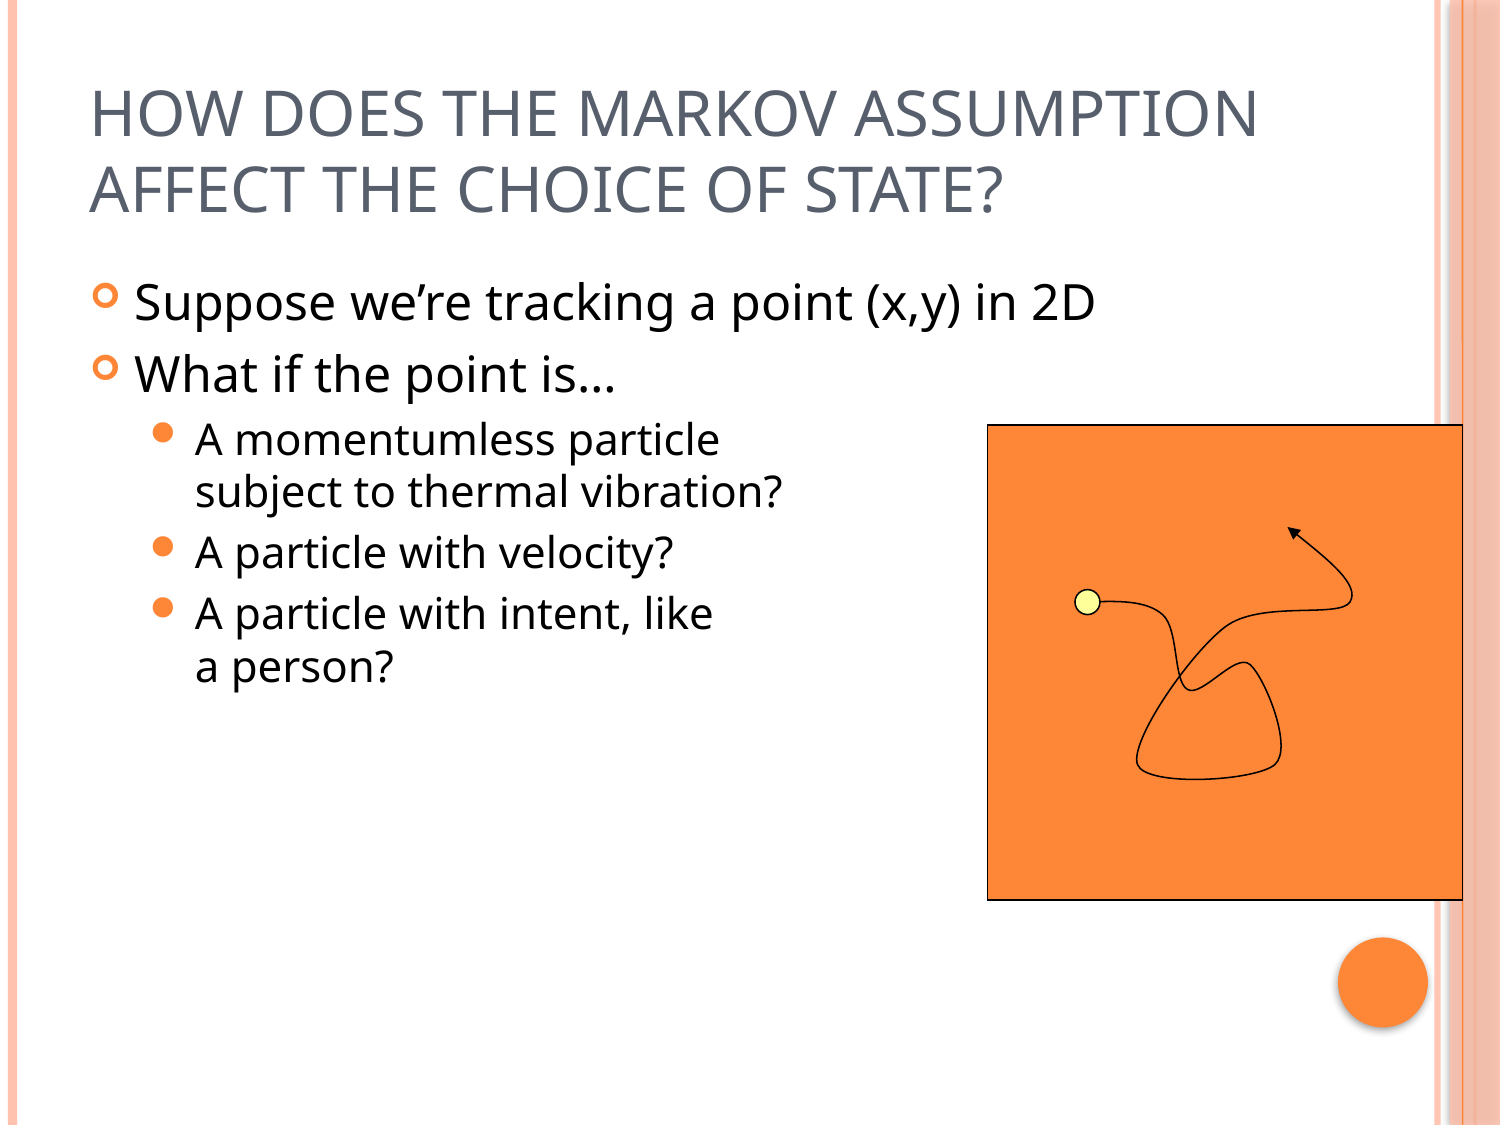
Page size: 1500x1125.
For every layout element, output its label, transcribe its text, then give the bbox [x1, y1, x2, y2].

text_box [987, 425, 1463, 900]
text_box [1100, 527, 1353, 780]
text_box [1074, 589, 1100, 615]
title How does the Markov assumption affect the choice of state? [75, 45, 1300, 233]
list Suppose we’re tracking a point (x,y) in 2D What if the point is… A momentumless particle subject to thermal vibration? A particle with velocity? A particle with intent, like a person? [75, 262, 1300, 1062]
